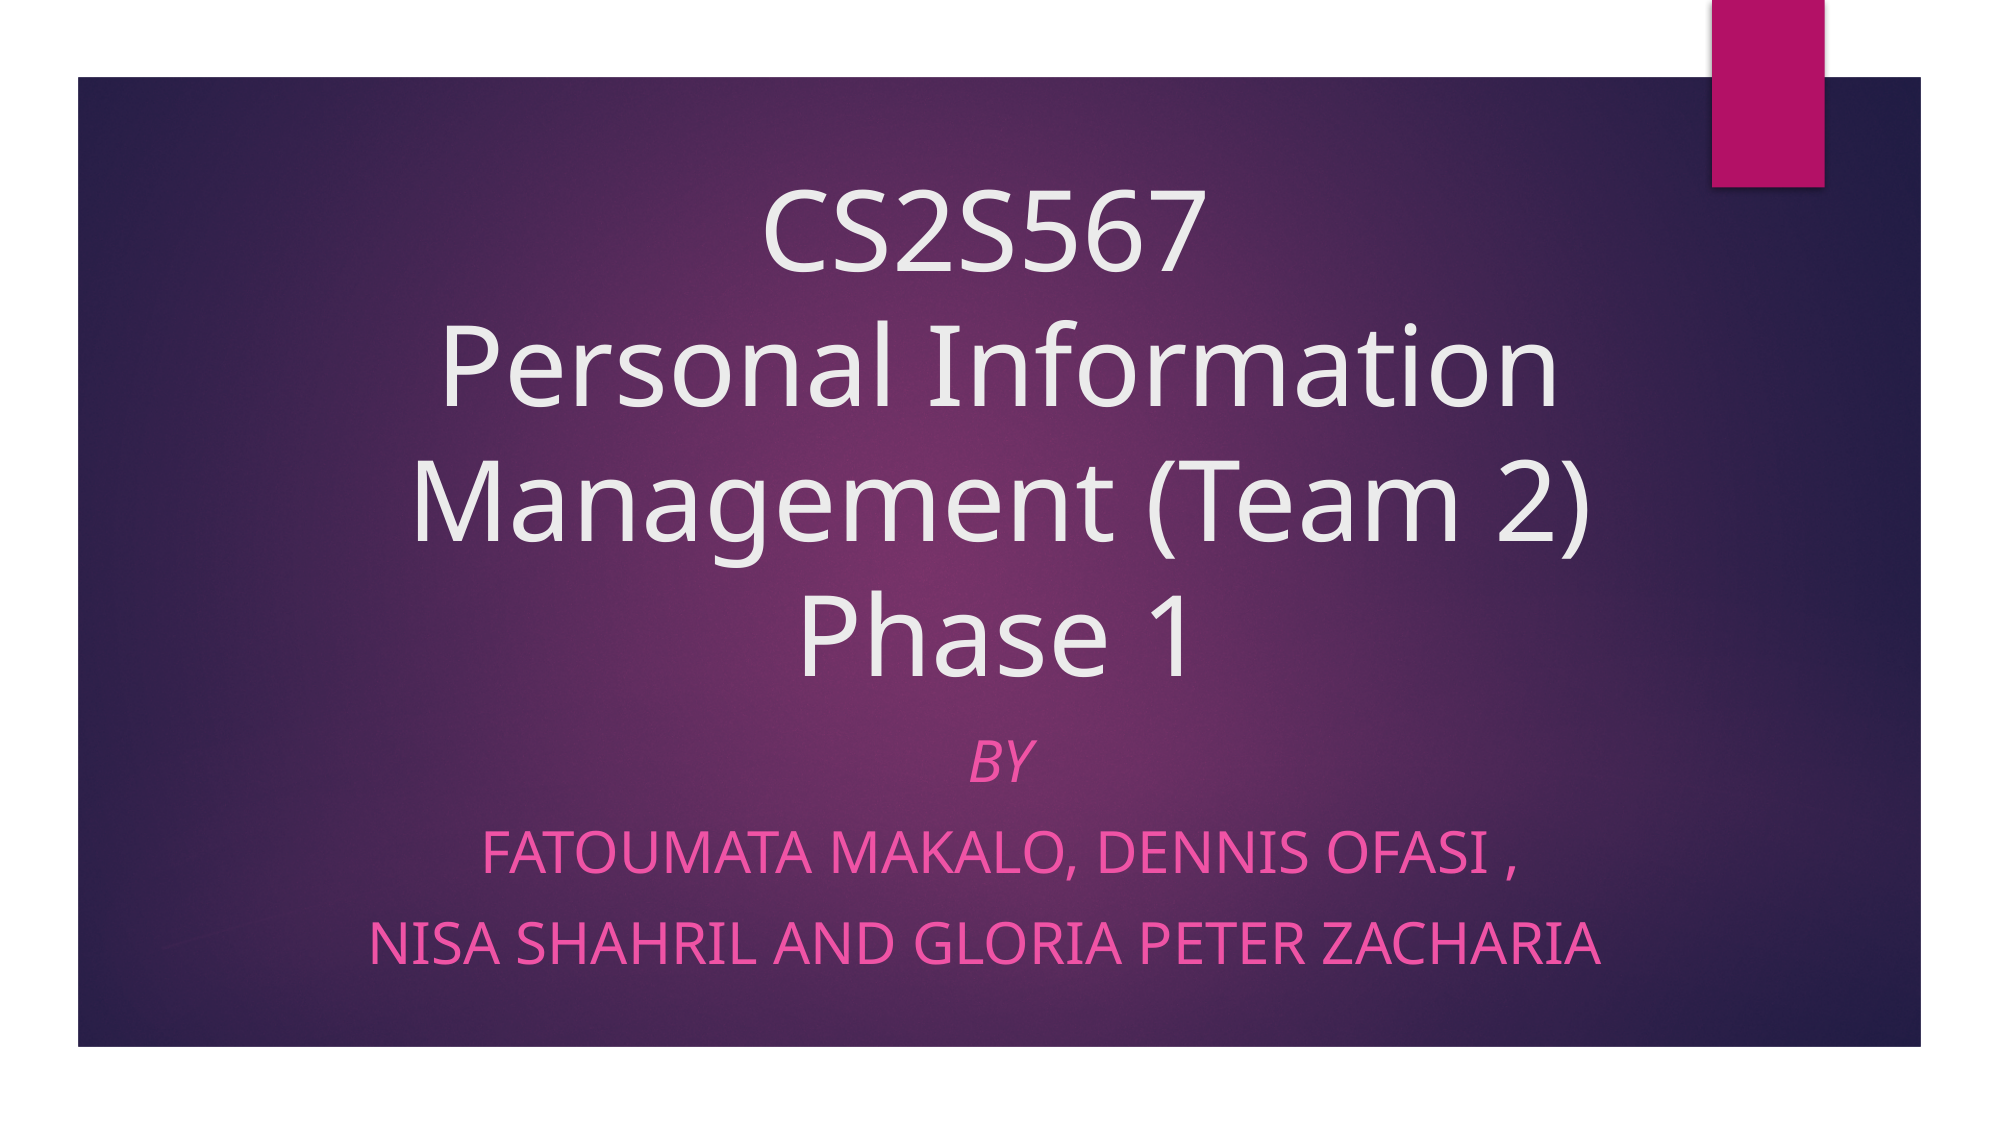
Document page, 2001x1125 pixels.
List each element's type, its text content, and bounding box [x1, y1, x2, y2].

subtitle By Fatoumata Makalo, dennis ofasi , nisa shahril and Gloria peter zacharia [276, 716, 1724, 859]
title CS2S567 Personal Information Management (Team 2) Phase 1 [276, 266, 1724, 707]
